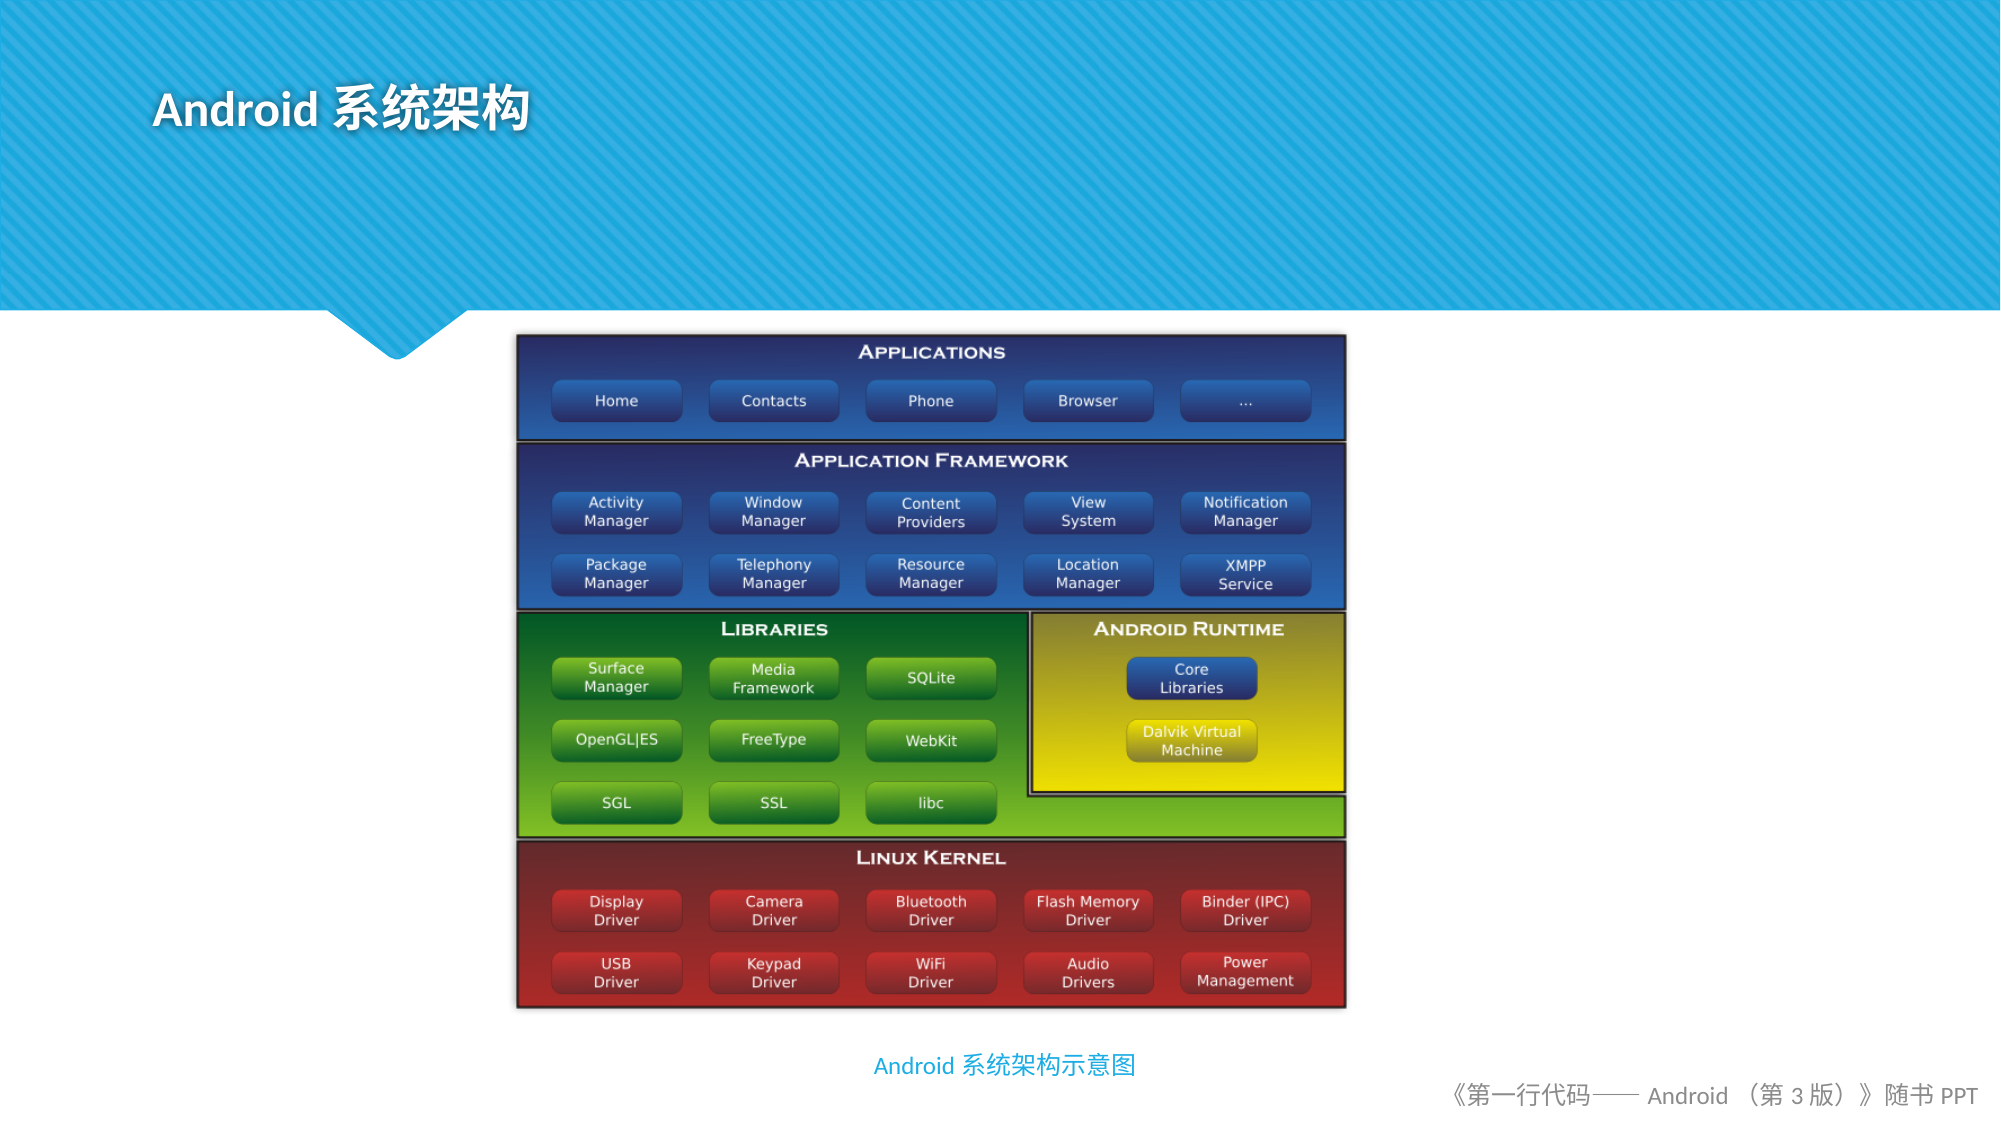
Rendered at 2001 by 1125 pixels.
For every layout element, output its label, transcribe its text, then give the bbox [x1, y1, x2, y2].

text_box Android系统架构示意图 [859, 1042, 1152, 1088]
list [514, 333, 1348, 1010]
title Android系统架构 [137, 59, 1863, 144]
